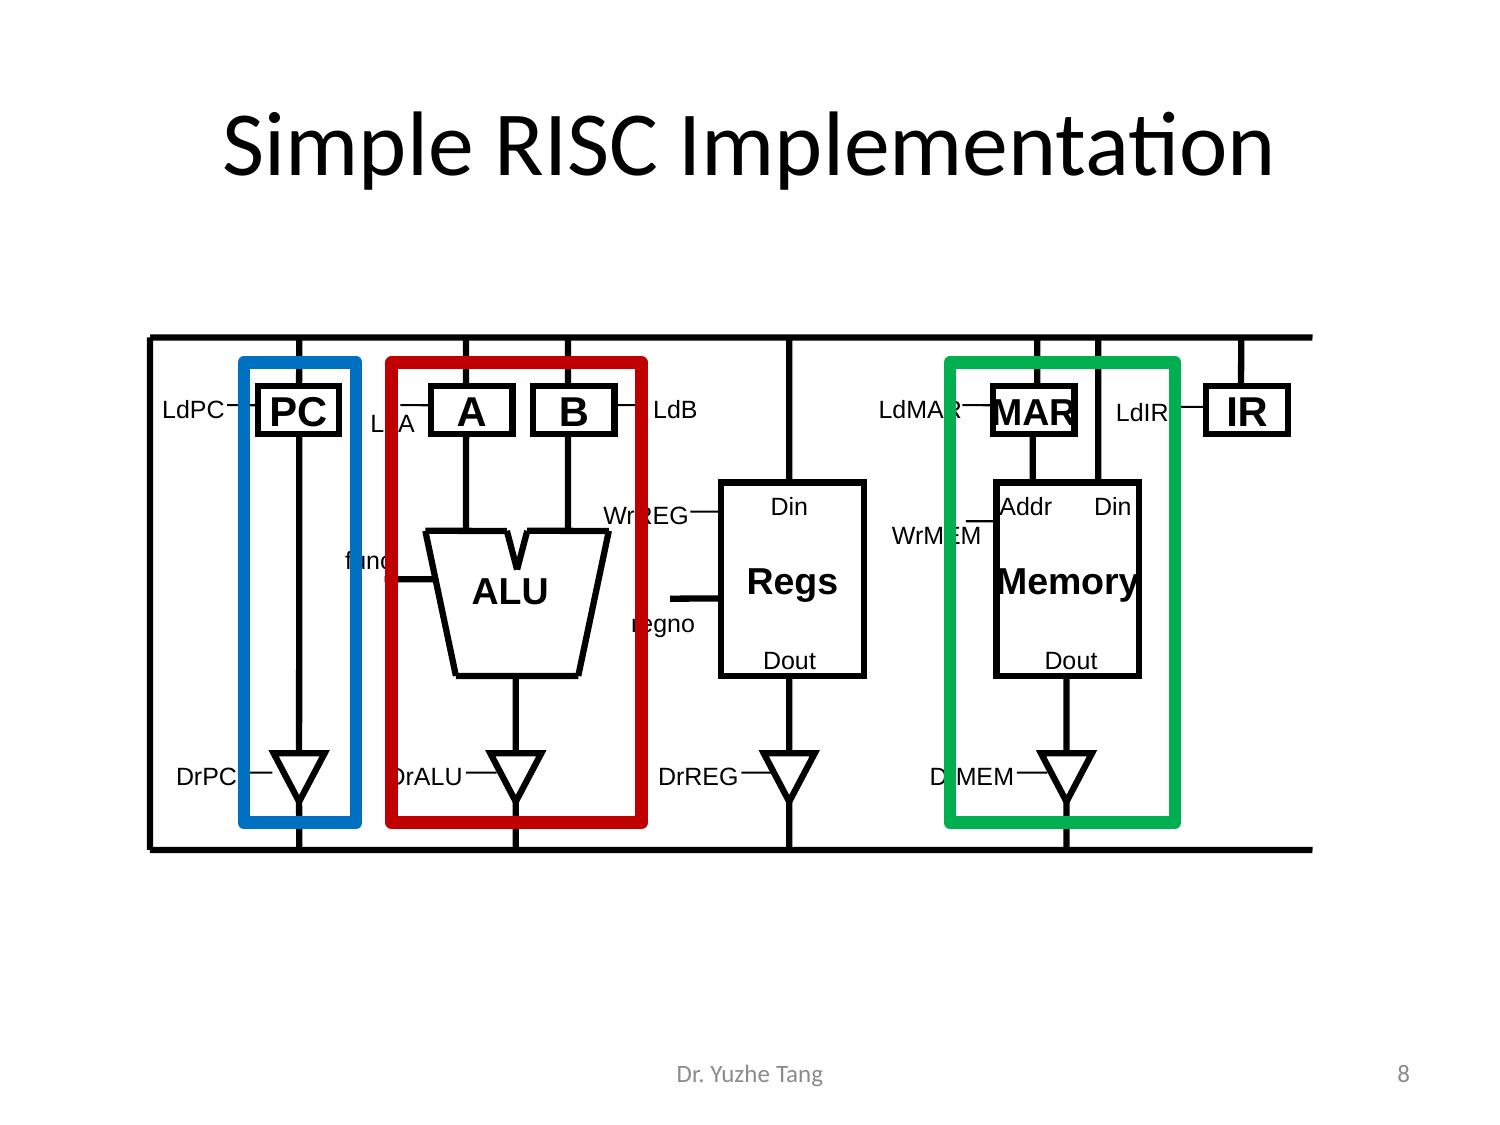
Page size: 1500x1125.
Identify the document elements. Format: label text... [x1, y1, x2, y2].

list [75, 262, 1425, 1050]
title Simple RISC Implementation [75, 45, 1425, 233]
footer Dr. Yuzhe Tang [512, 1042, 988, 1103]
slide_number 8 [1074, 1042, 1425, 1103]
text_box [149, 337, 1313, 851]
